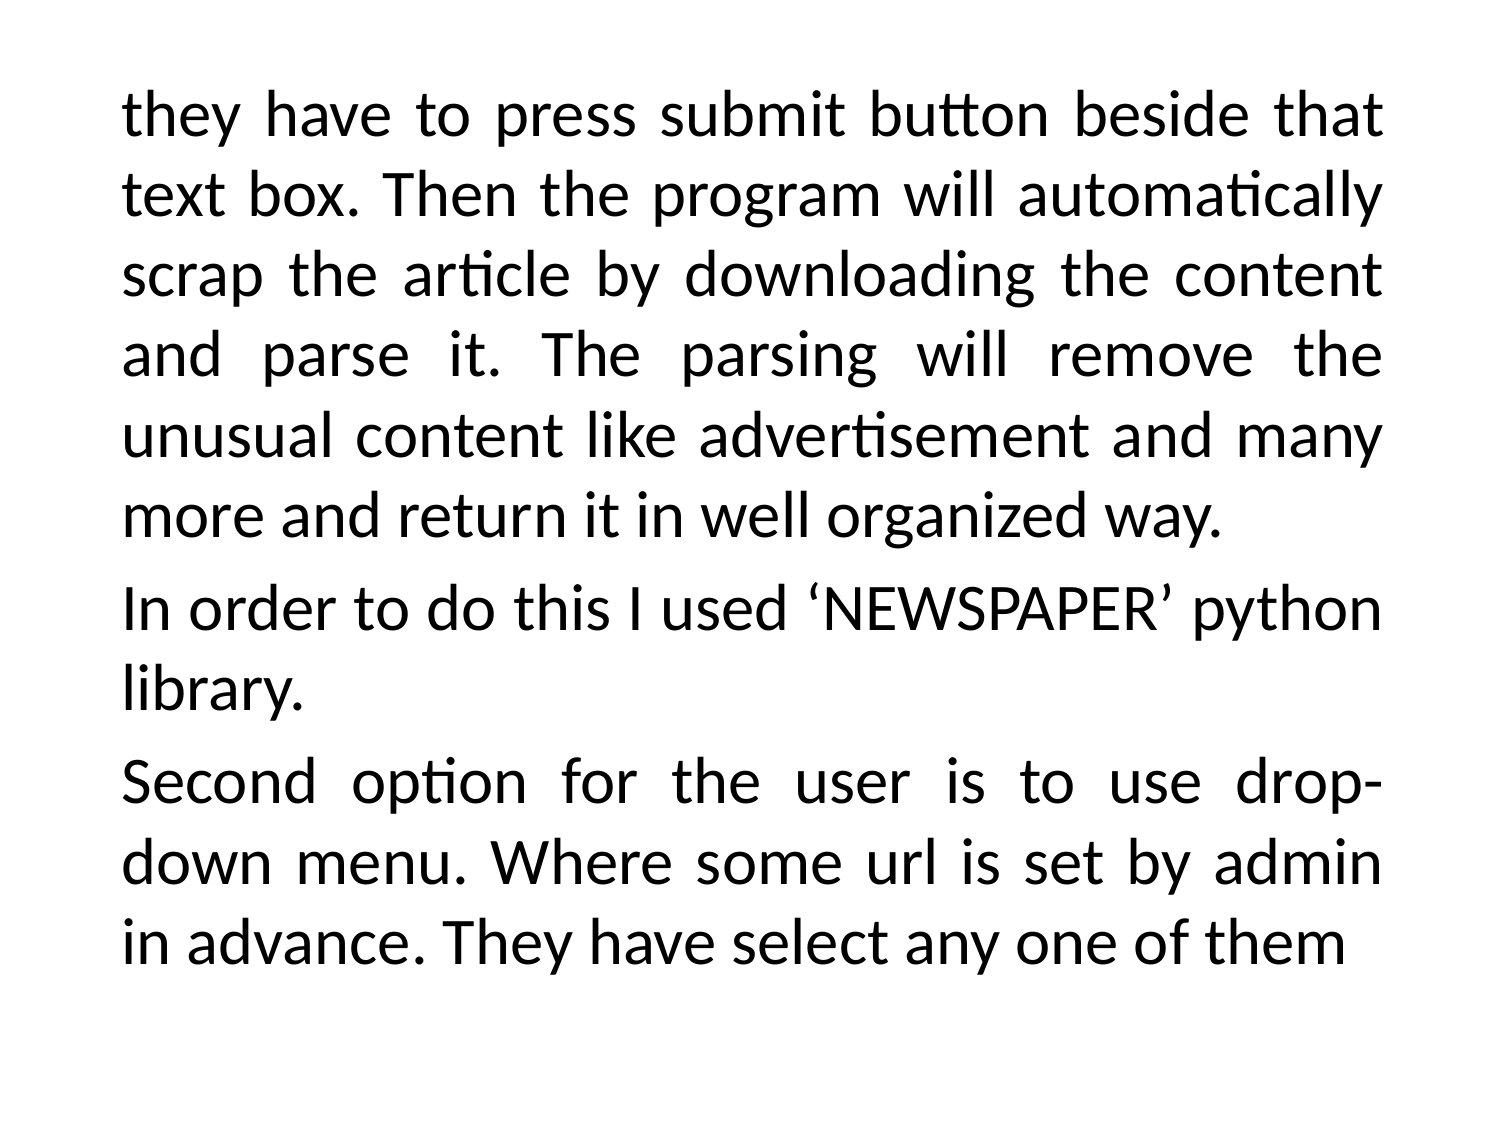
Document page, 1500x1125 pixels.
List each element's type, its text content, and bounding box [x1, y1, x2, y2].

list they have to press submit button beside that text box. Then the program will automatically scrap the article by downloading the content and parse it. The parsing will remove the unusual content like advertisement and many more and return it in well organized way. In order to do this I used ‘NEWSPAPER’ python library. Second option for the user is to use drop-down menu. Where some url is set by admin in advance. They have select any one of them [50, 62, 1400, 1050]
